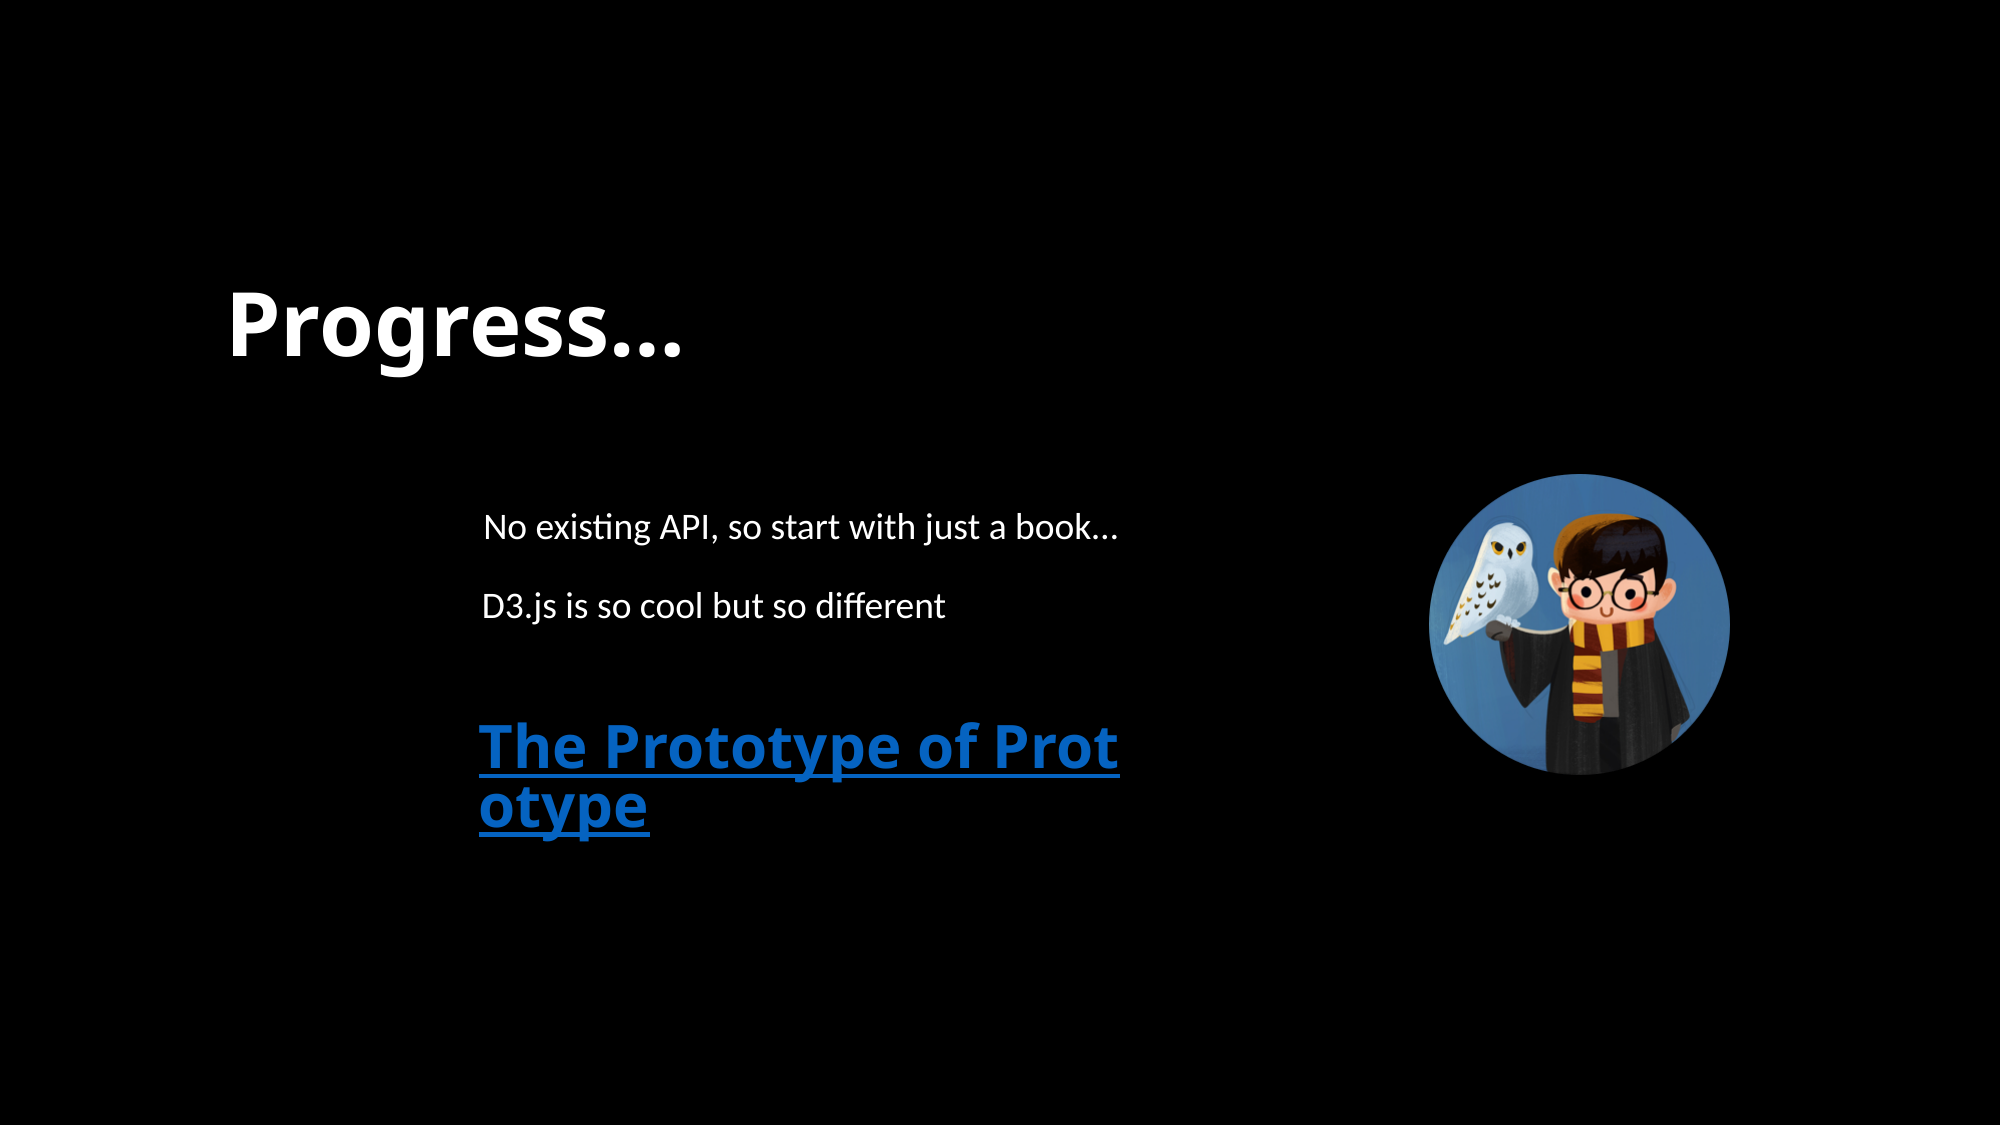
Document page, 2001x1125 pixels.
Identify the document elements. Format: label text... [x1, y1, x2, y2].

text_box The Prototype of Prototype [463, 702, 1165, 792]
text_box No existing API, so start with just a book… [468, 494, 1134, 555]
picture [1429, 474, 1730, 775]
text_box Progress… [210, 272, 706, 403]
text_box D3.js is so cool but so different [467, 573, 962, 634]
